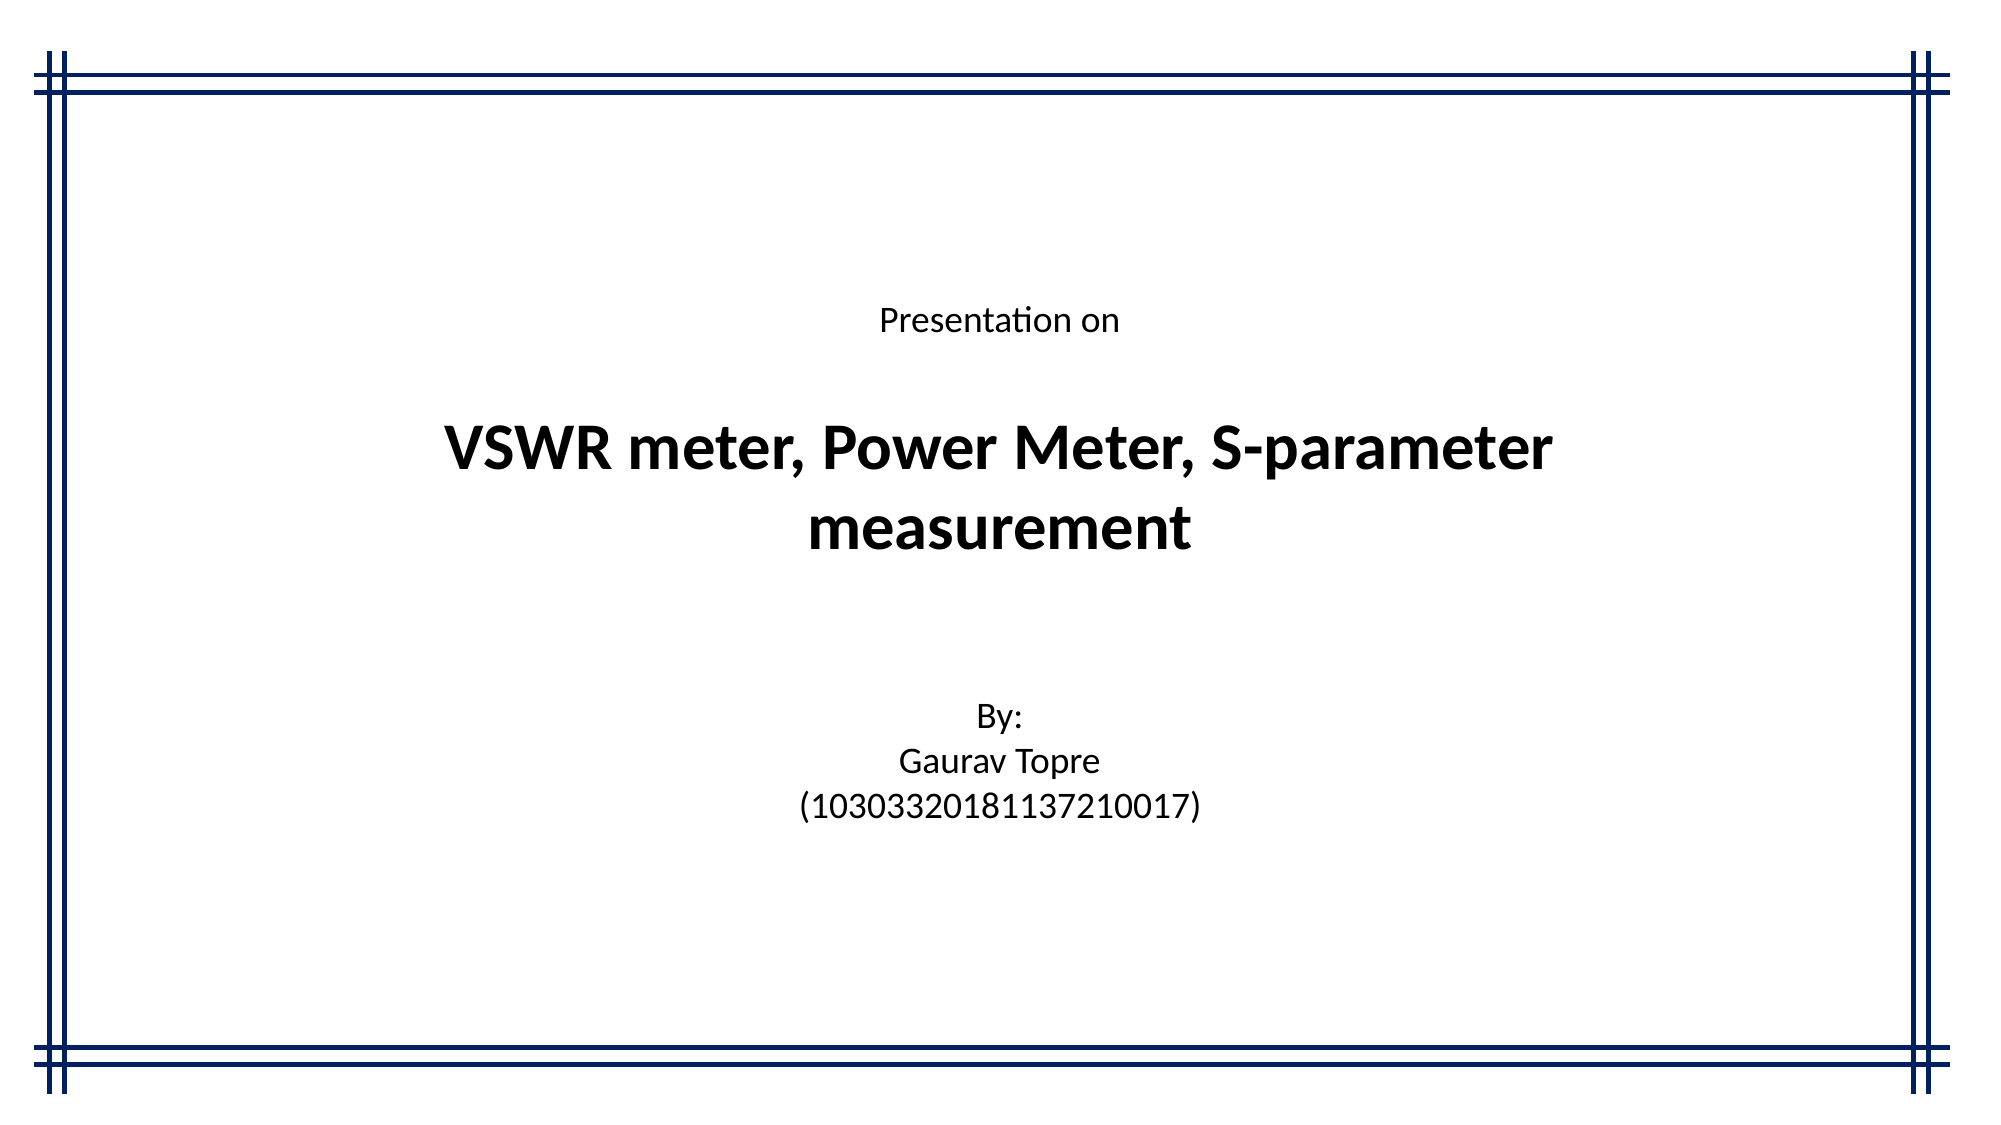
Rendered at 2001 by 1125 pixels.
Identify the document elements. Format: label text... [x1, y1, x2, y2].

text_box VSWR meter, Power Meter, S-parameter measurement [330, 395, 1670, 571]
text_box Presentation on [766, 287, 1234, 347]
text_box By: Gaurav Topre (10303320181137210017) [766, 683, 1234, 834]
